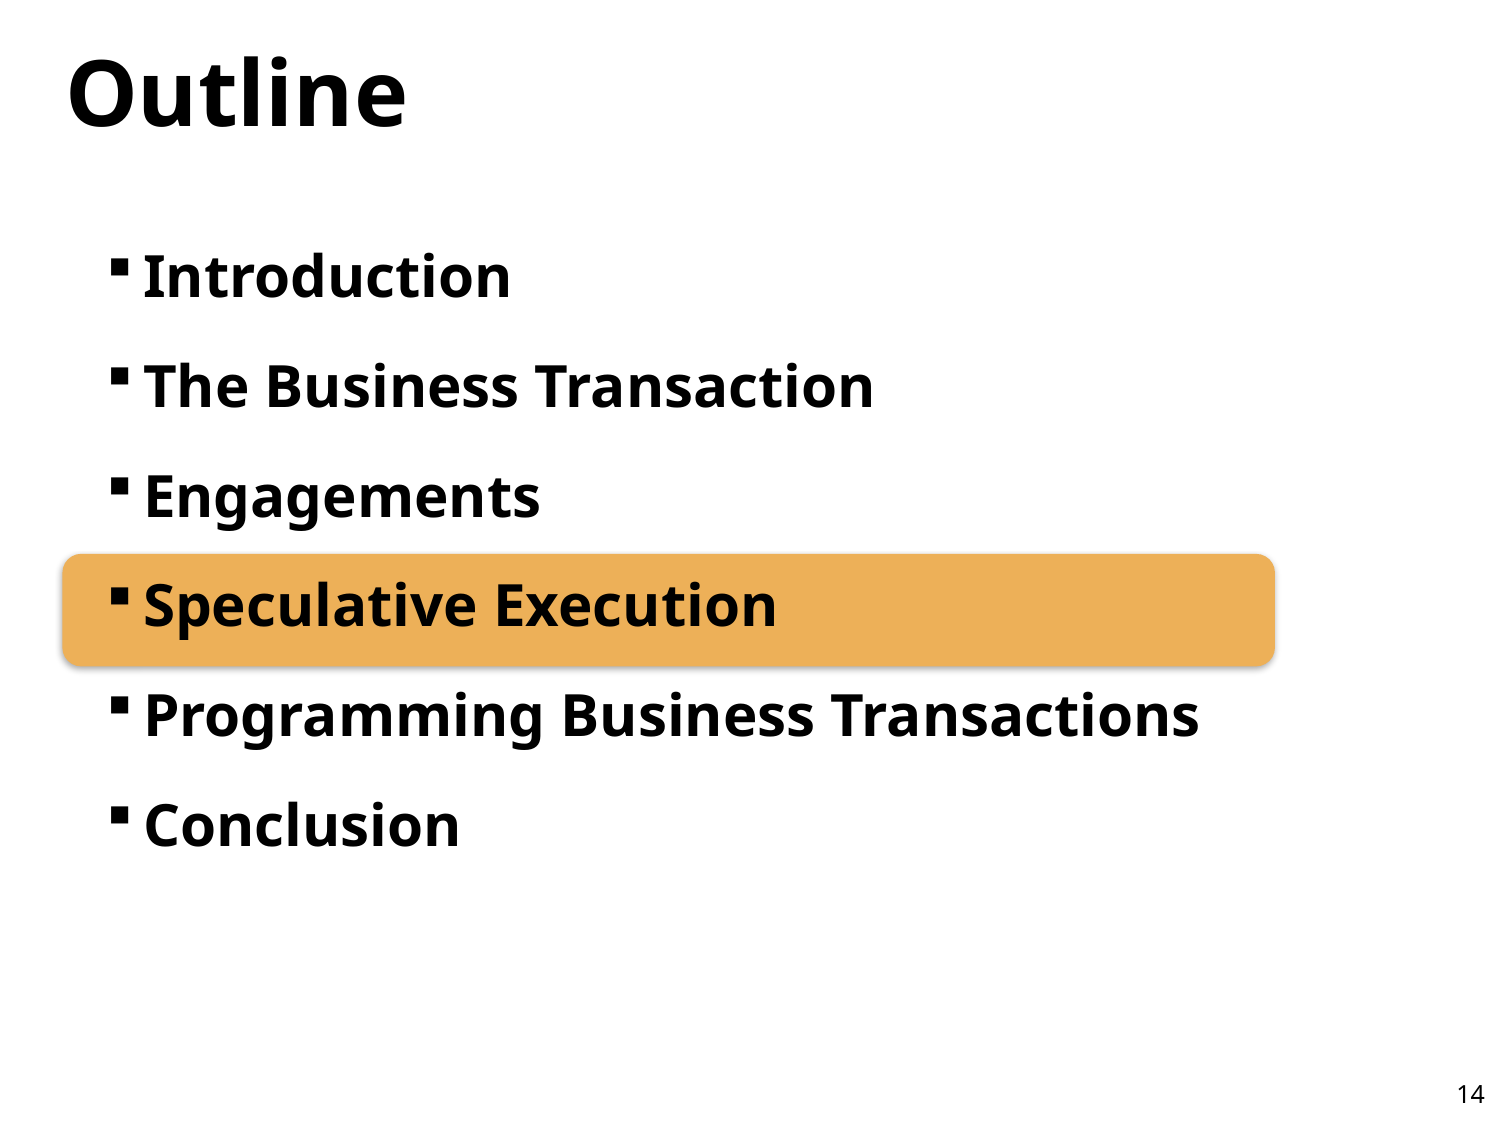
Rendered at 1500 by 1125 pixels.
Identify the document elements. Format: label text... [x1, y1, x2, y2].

title Outline [49, 24, 1401, 156]
slide_number 14 [1412, 1065, 1500, 1125]
text_box [61, 553, 83, 668]
list Introduction The Business Transaction Engagements Speculative Execution Programming Business Transactions Conclusion [83, 199, 1426, 938]
